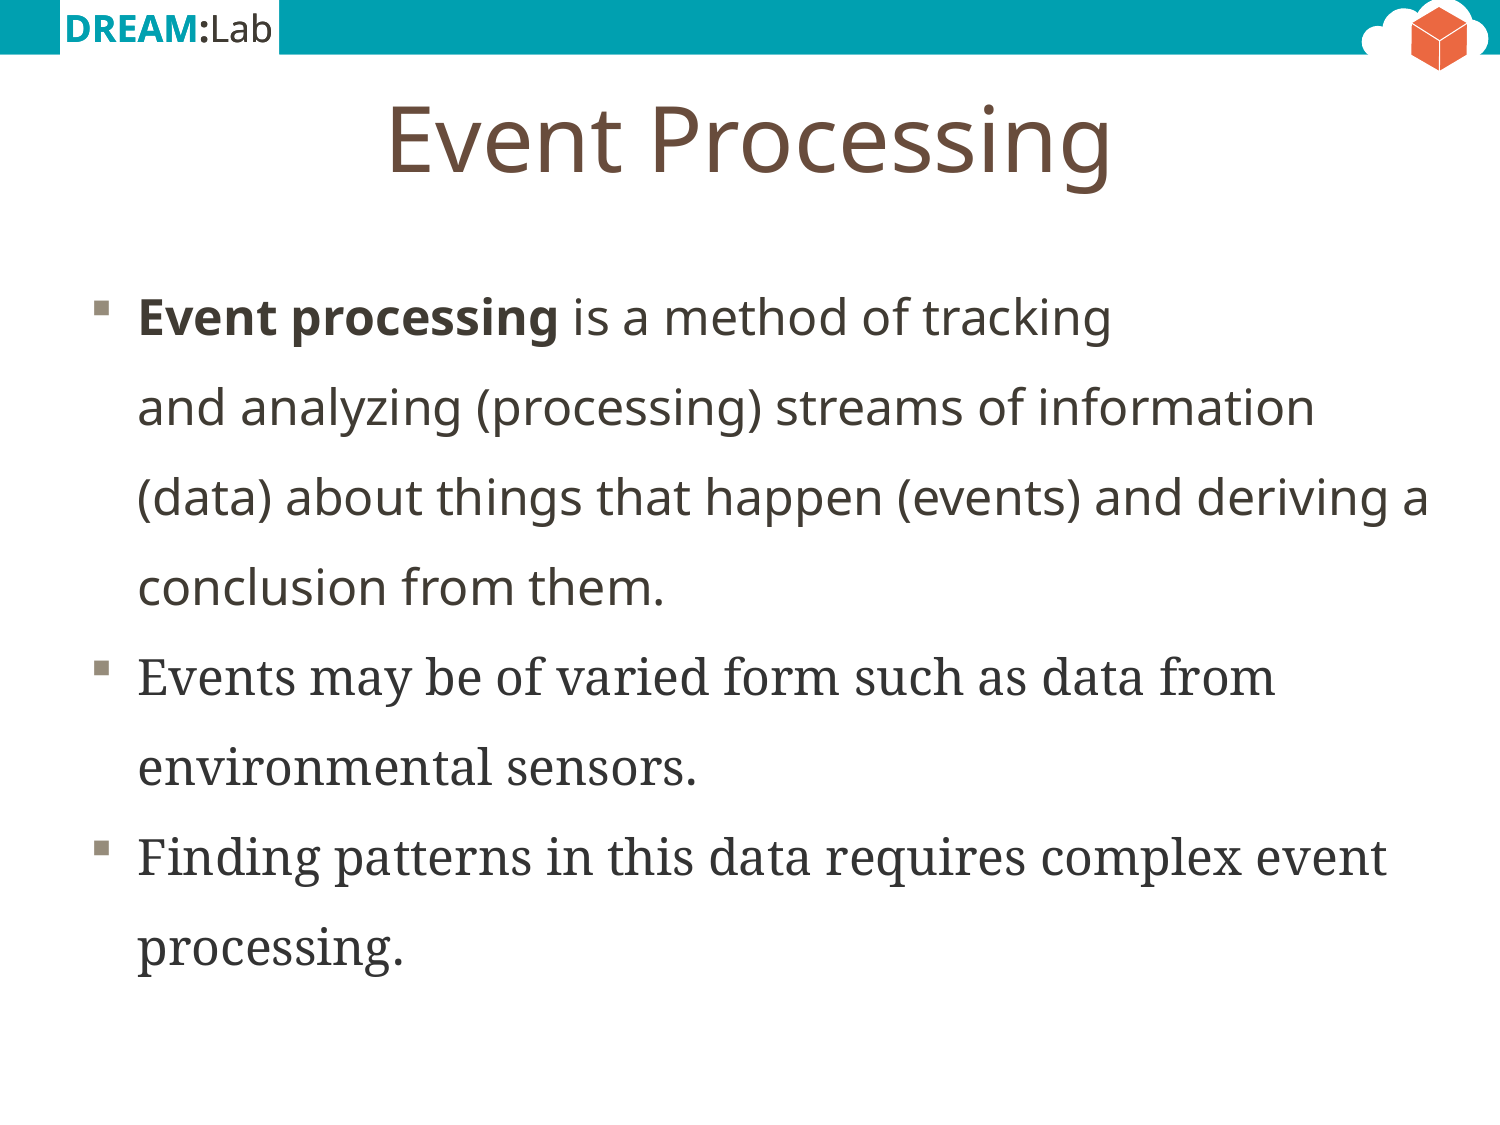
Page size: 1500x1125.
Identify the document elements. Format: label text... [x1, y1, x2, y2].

title Event Processing [75, 52, 1425, 233]
list Event processing is a method of tracking and analyzing (processing) streams of information (data) about things that happen (events) and deriving a conclusion from them. Events may be of varied form such as data from environmental sensors. Finding patterns in this data requires complex event processing. [75, 247, 1450, 1059]
